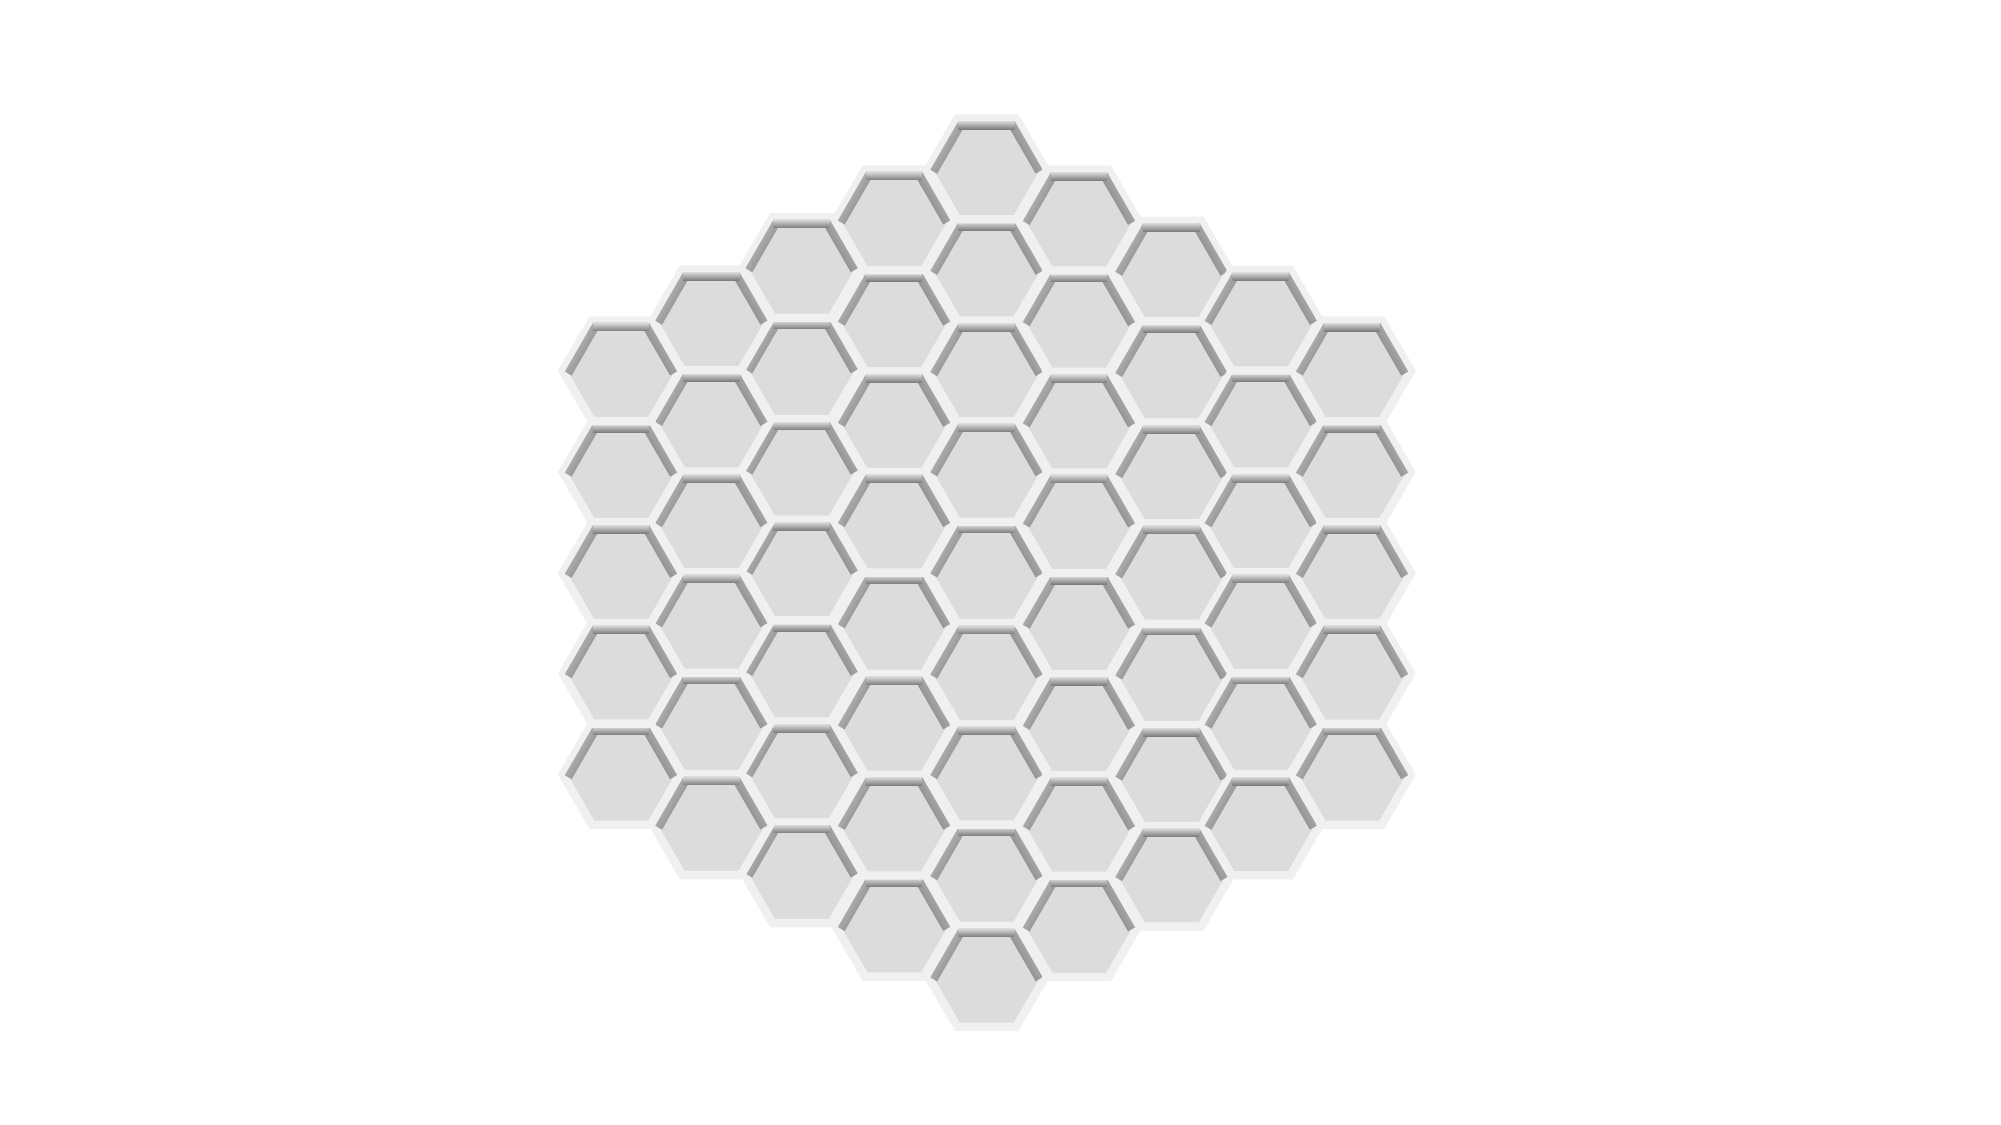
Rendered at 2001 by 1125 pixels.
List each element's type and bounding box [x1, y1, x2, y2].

text_box [562, 118, 1411, 1027]
